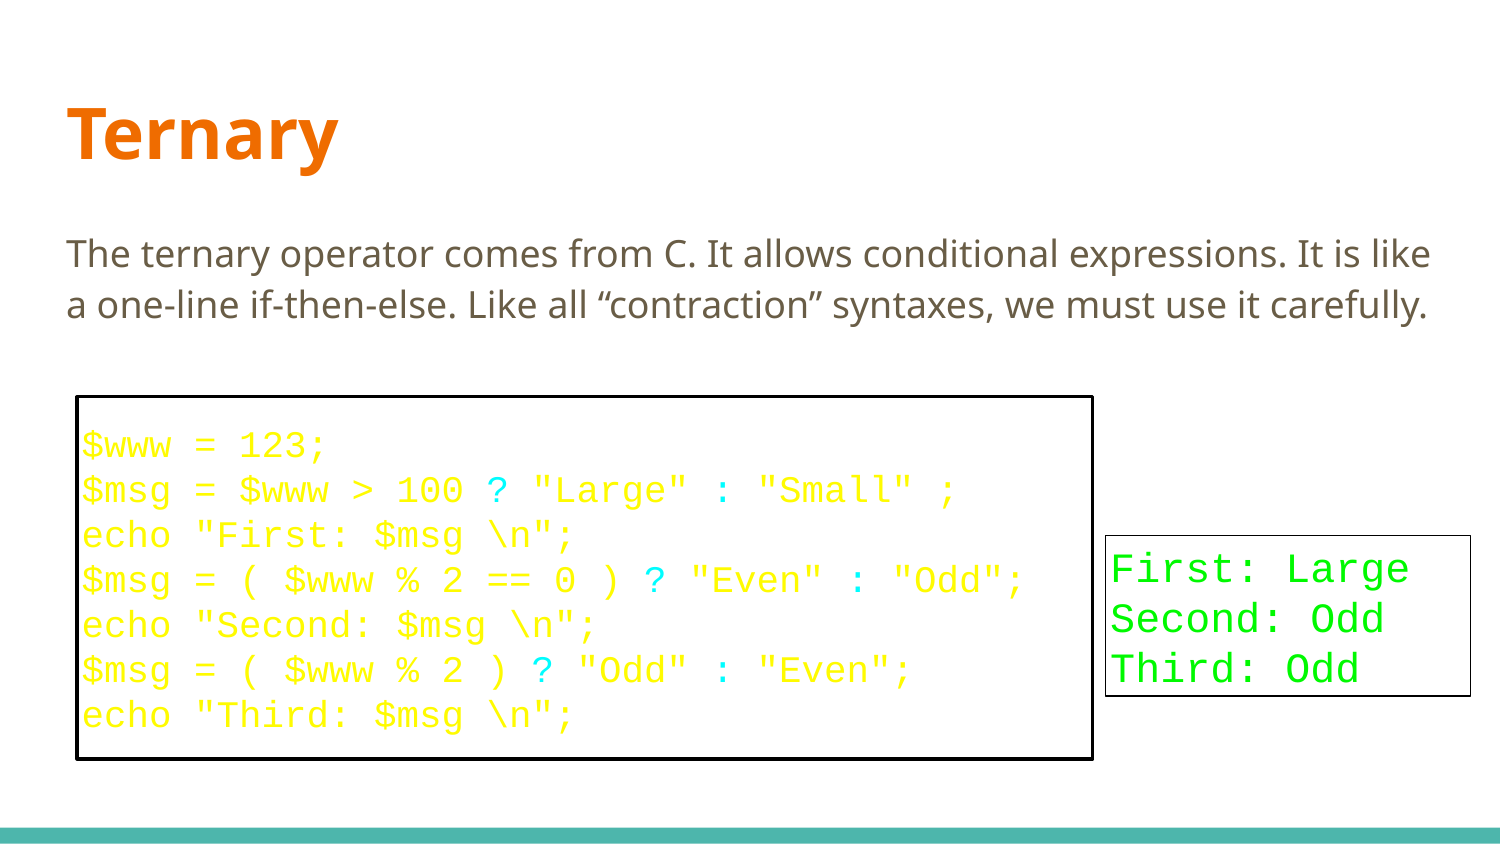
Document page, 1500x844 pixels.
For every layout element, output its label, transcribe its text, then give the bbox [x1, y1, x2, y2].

list The ternary operator comes from C. It allows conditional expressions. It is like a one-line if-then-else. Like all “contraction” syntaxes, we must use it carefully. [51, 207, 1449, 750]
text_box First: Large Second: Odd Third: Odd [1105, 535, 1471, 696]
title Ternary [51, 72, 1449, 189]
text_box $www = 123; $msg = $www > 100 ? "Large" : "Small" ; echo "First: $msg \n"; $msg = ( $www % 2 == 0 ) ? "Even" : "Odd"; echo "Second: $msg \n"; $msg = ( $www % 2 ) ? "Odd" : "Even"; echo "Third: $msg \n"; [77, 396, 1093, 760]
